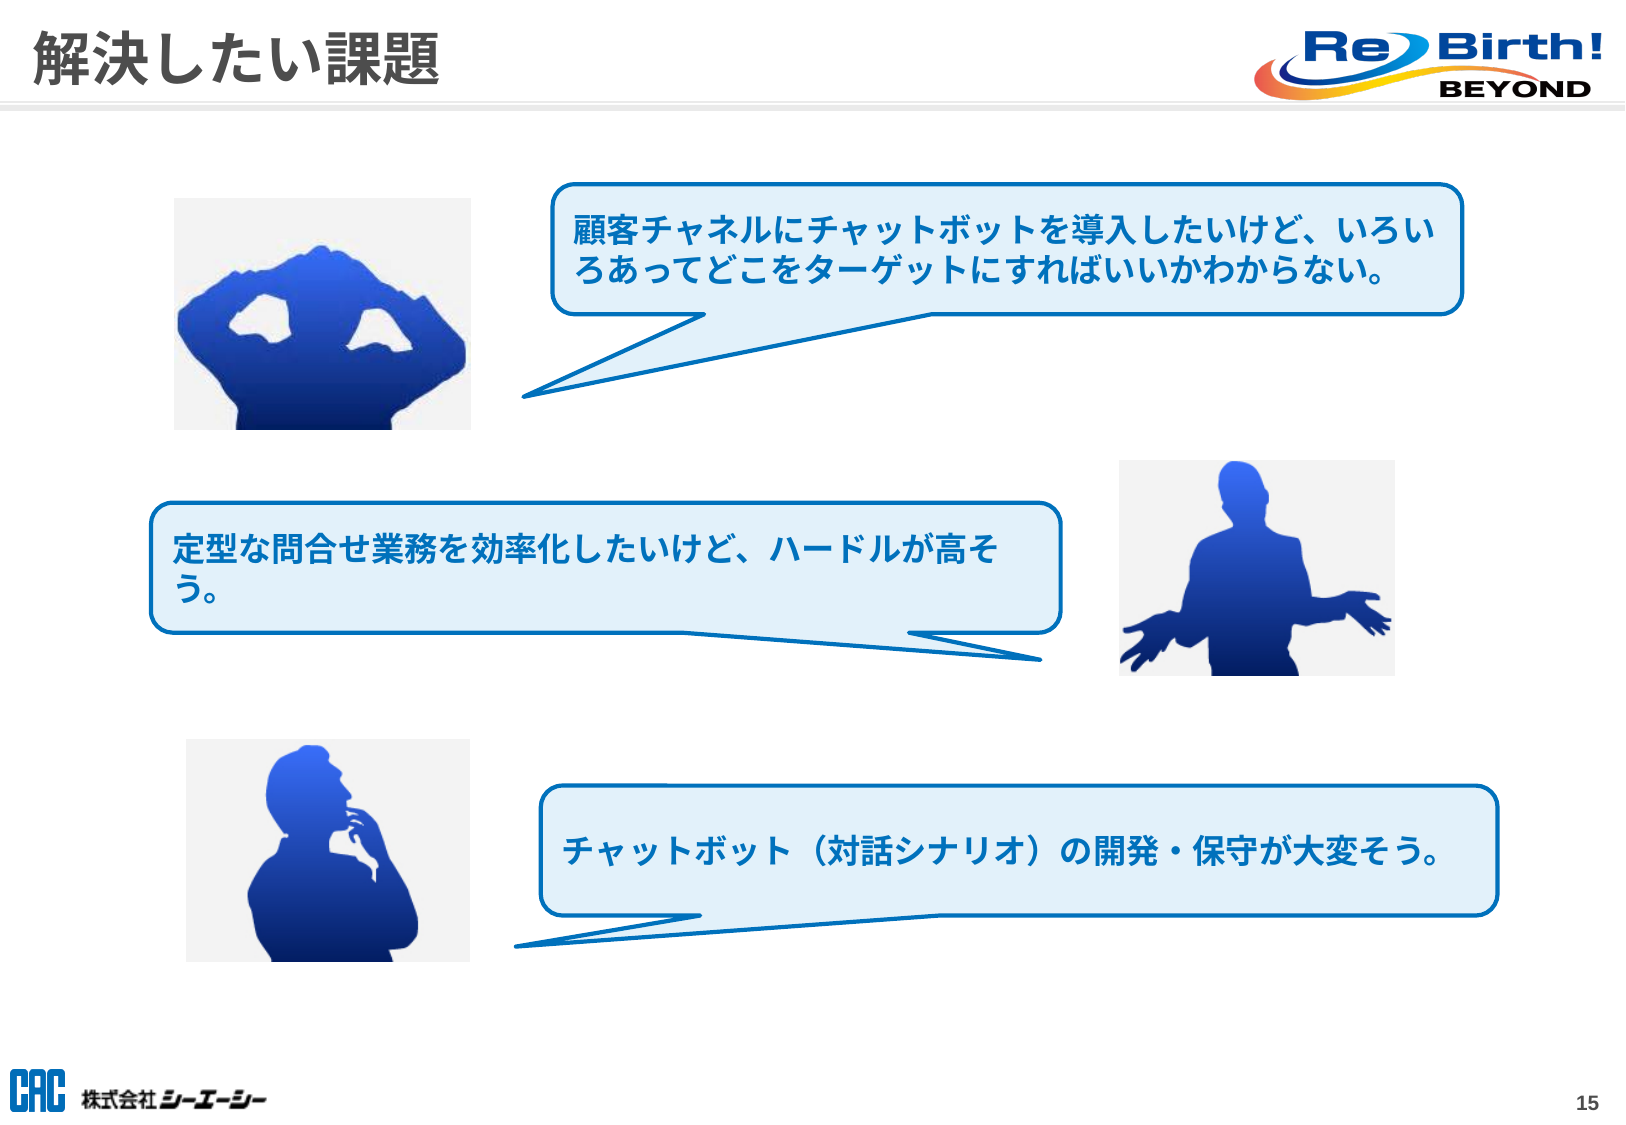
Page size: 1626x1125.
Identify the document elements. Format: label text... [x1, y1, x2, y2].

text_box 定型な問合せ業務を効率化したいけど、ハードルが高そう。 [148, 500, 1063, 662]
picture [186, 739, 471, 962]
picture [77, 1085, 270, 1114]
title 解決したい課題 [32, 25, 1049, 90]
picture [174, 198, 471, 431]
text_box 顧客チャネルにチャットボットを導入したいけど、いろいろあってどこをターゲットにすればいいかわからない。 [521, 182, 1465, 399]
picture [7, 1066, 67, 1114]
picture [1119, 459, 1395, 676]
picture [1252, 30, 1604, 101]
slide_number 14 [1220, 1081, 1600, 1124]
text_box チャットボット（対話シナリオ）の開発・保守が大変そう。 [513, 783, 1500, 949]
